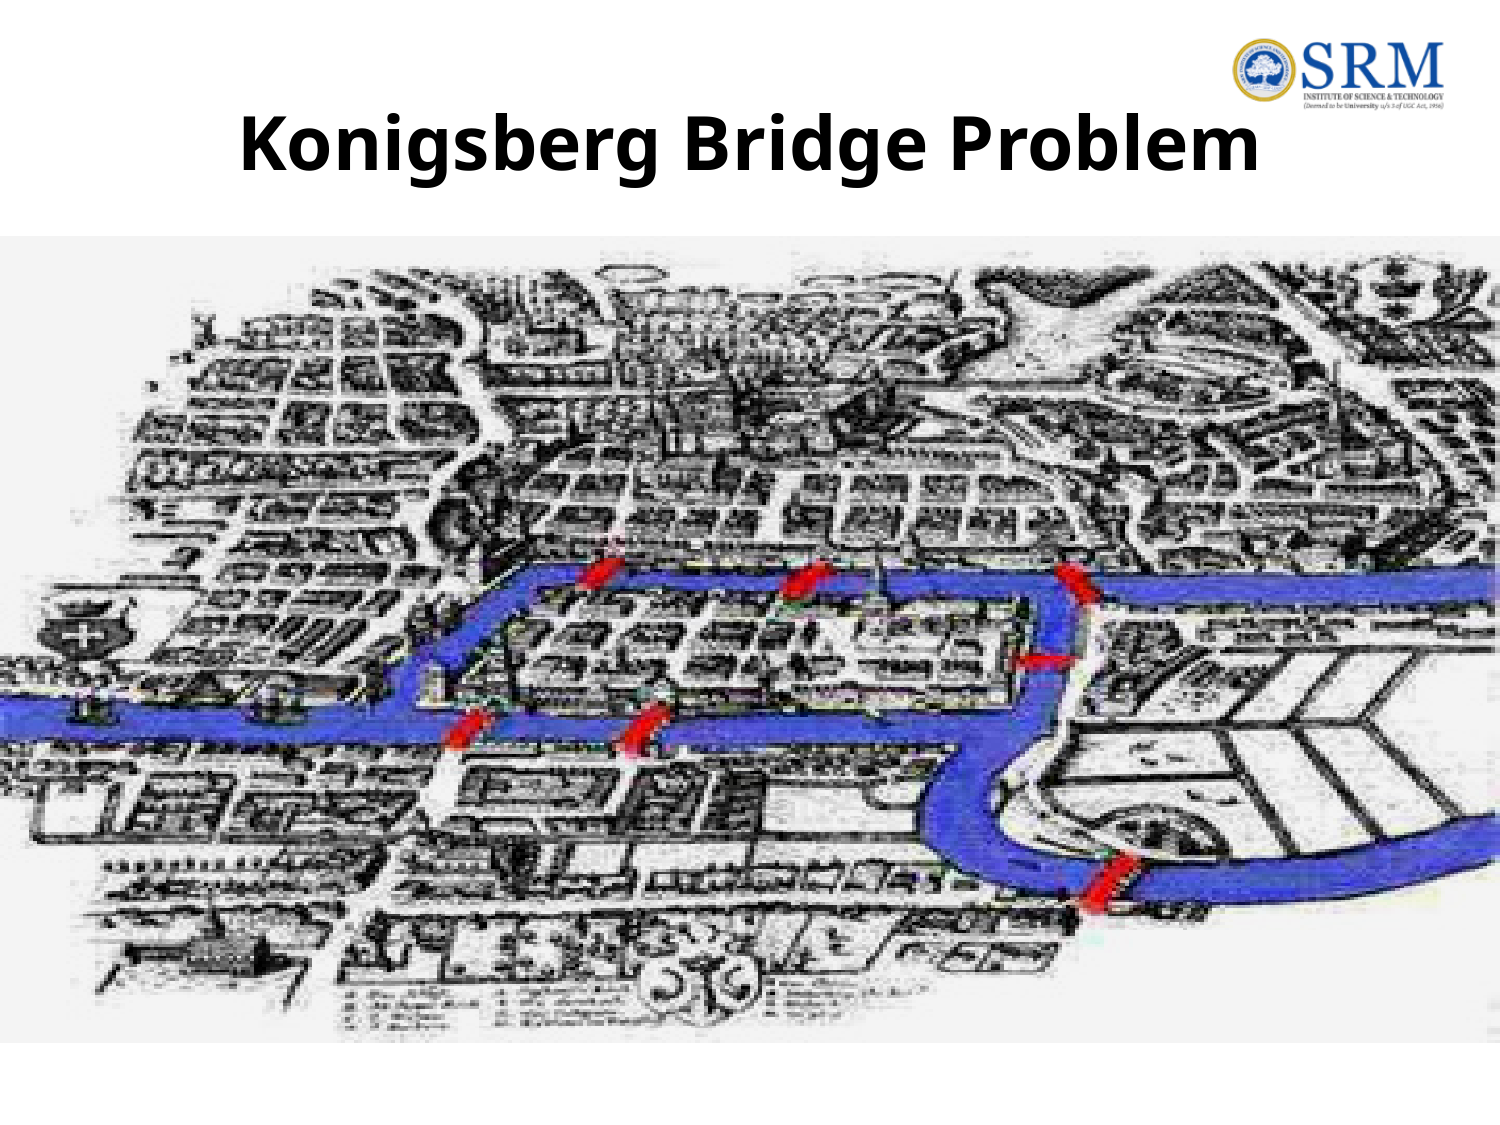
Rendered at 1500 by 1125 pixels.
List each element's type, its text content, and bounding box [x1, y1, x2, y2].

title Konigsberg Bridge Problem [0, 82, 1500, 200]
picture [0, 236, 1500, 1044]
picture [1224, 8, 1451, 138]
